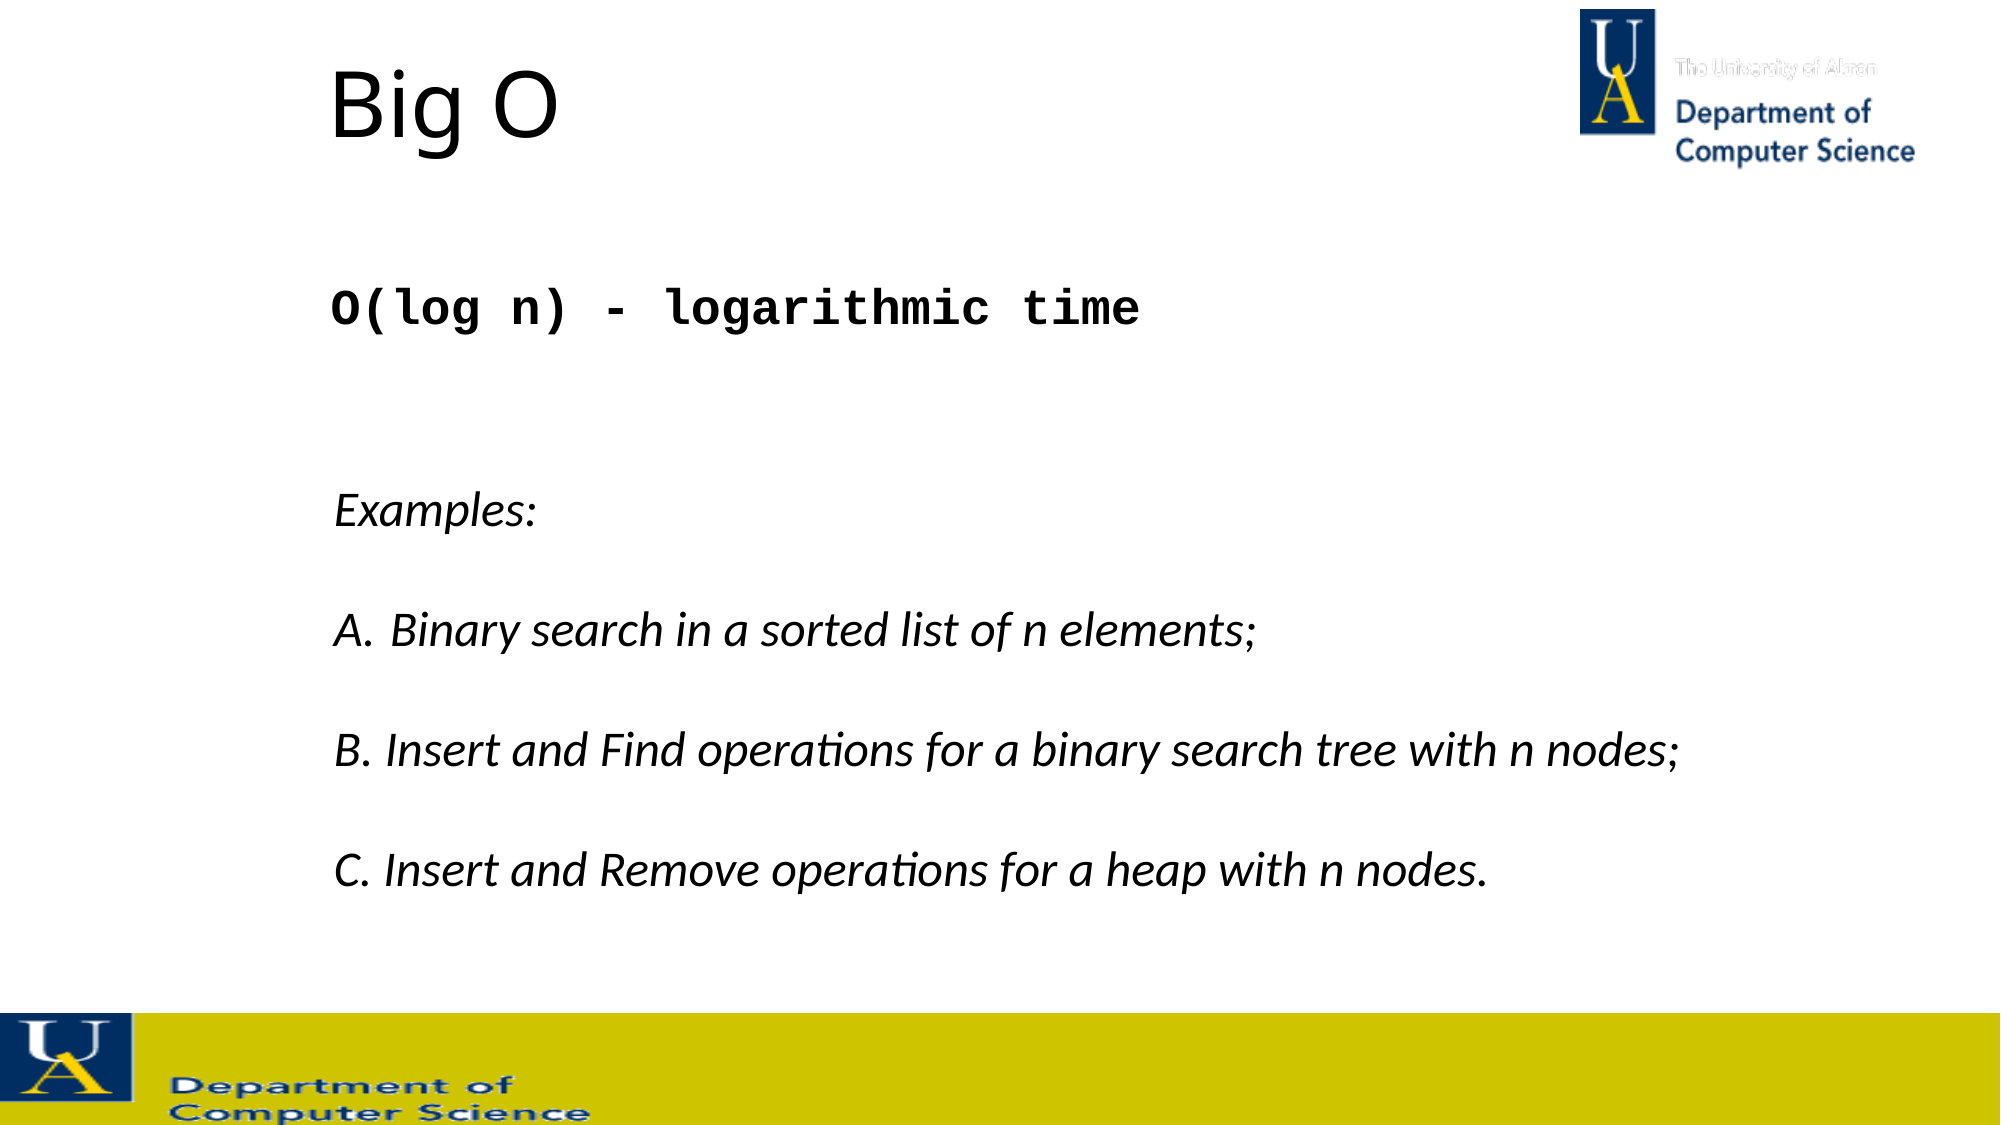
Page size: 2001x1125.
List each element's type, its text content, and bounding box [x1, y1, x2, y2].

picture [0, 1013, 2000, 1125]
title Big O [312, 0, 1354, 217]
text_box Examples: Binary search in a sorted list of n elements; B. Insert and Find operations for a binary search tree with n nodes; C. Insert and Remove operations for a heap with n nodes. [318, 468, 1697, 904]
picture [1580, 9, 2001, 198]
text_box O(log n) - logarithmic time [315, 266, 1156, 342]
